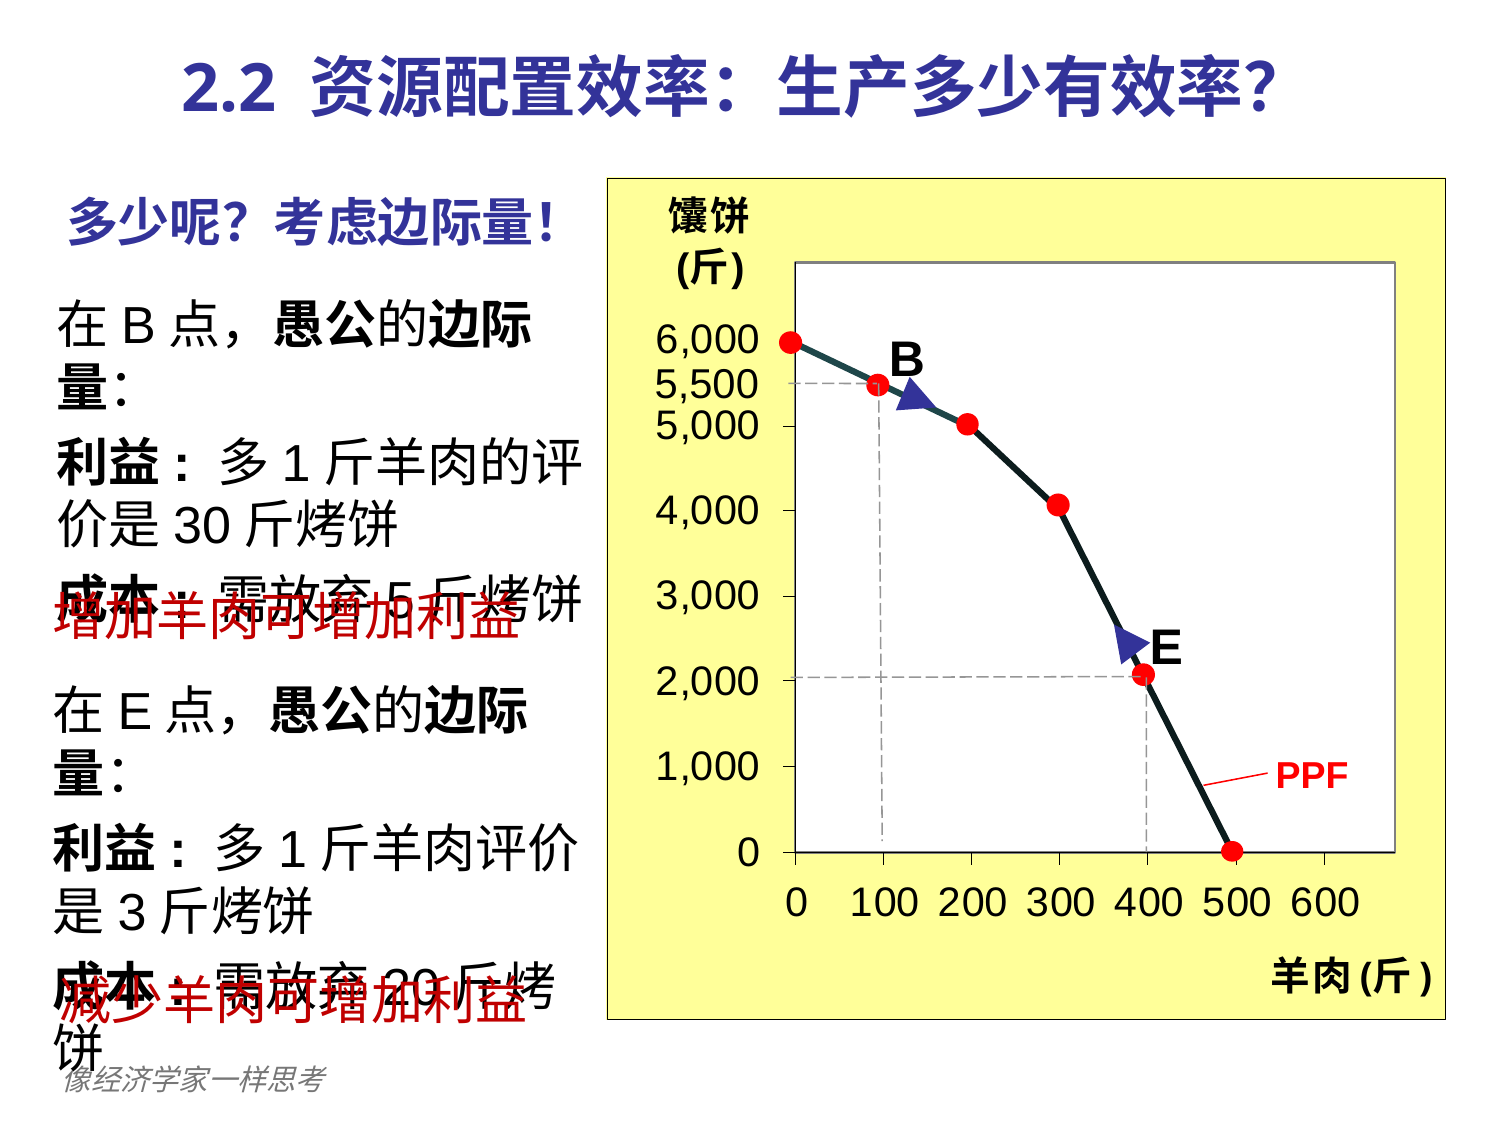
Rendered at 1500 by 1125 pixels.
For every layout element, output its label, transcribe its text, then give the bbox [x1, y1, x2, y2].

text_box 减少羊肉可增加利益 [44, 960, 543, 1038]
text_box 多少呢？考虑边际量！ [51, 178, 592, 262]
text_box 在E点，愚公的边际量： 利益: 多1斤羊肉评价是3斤烤饼 成本: 需放弃20斤烤饼 [37, 670, 592, 943]
text_box 在B点，愚公的边际量： 利益: 多1斤羊肉的评价是30斤烤饼 成本: 需放弃5斤烤饼 [41, 283, 592, 565]
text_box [597, 168, 1453, 1028]
text_box 增加羊肉可增加利益 [37, 575, 536, 654]
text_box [1203, 743, 1395, 805]
text_box 2.2 资源配置效率：生产多少有效率？ [17, 28, 1475, 142]
footer 像经济学家一样思考 [46, 1048, 1251, 1110]
